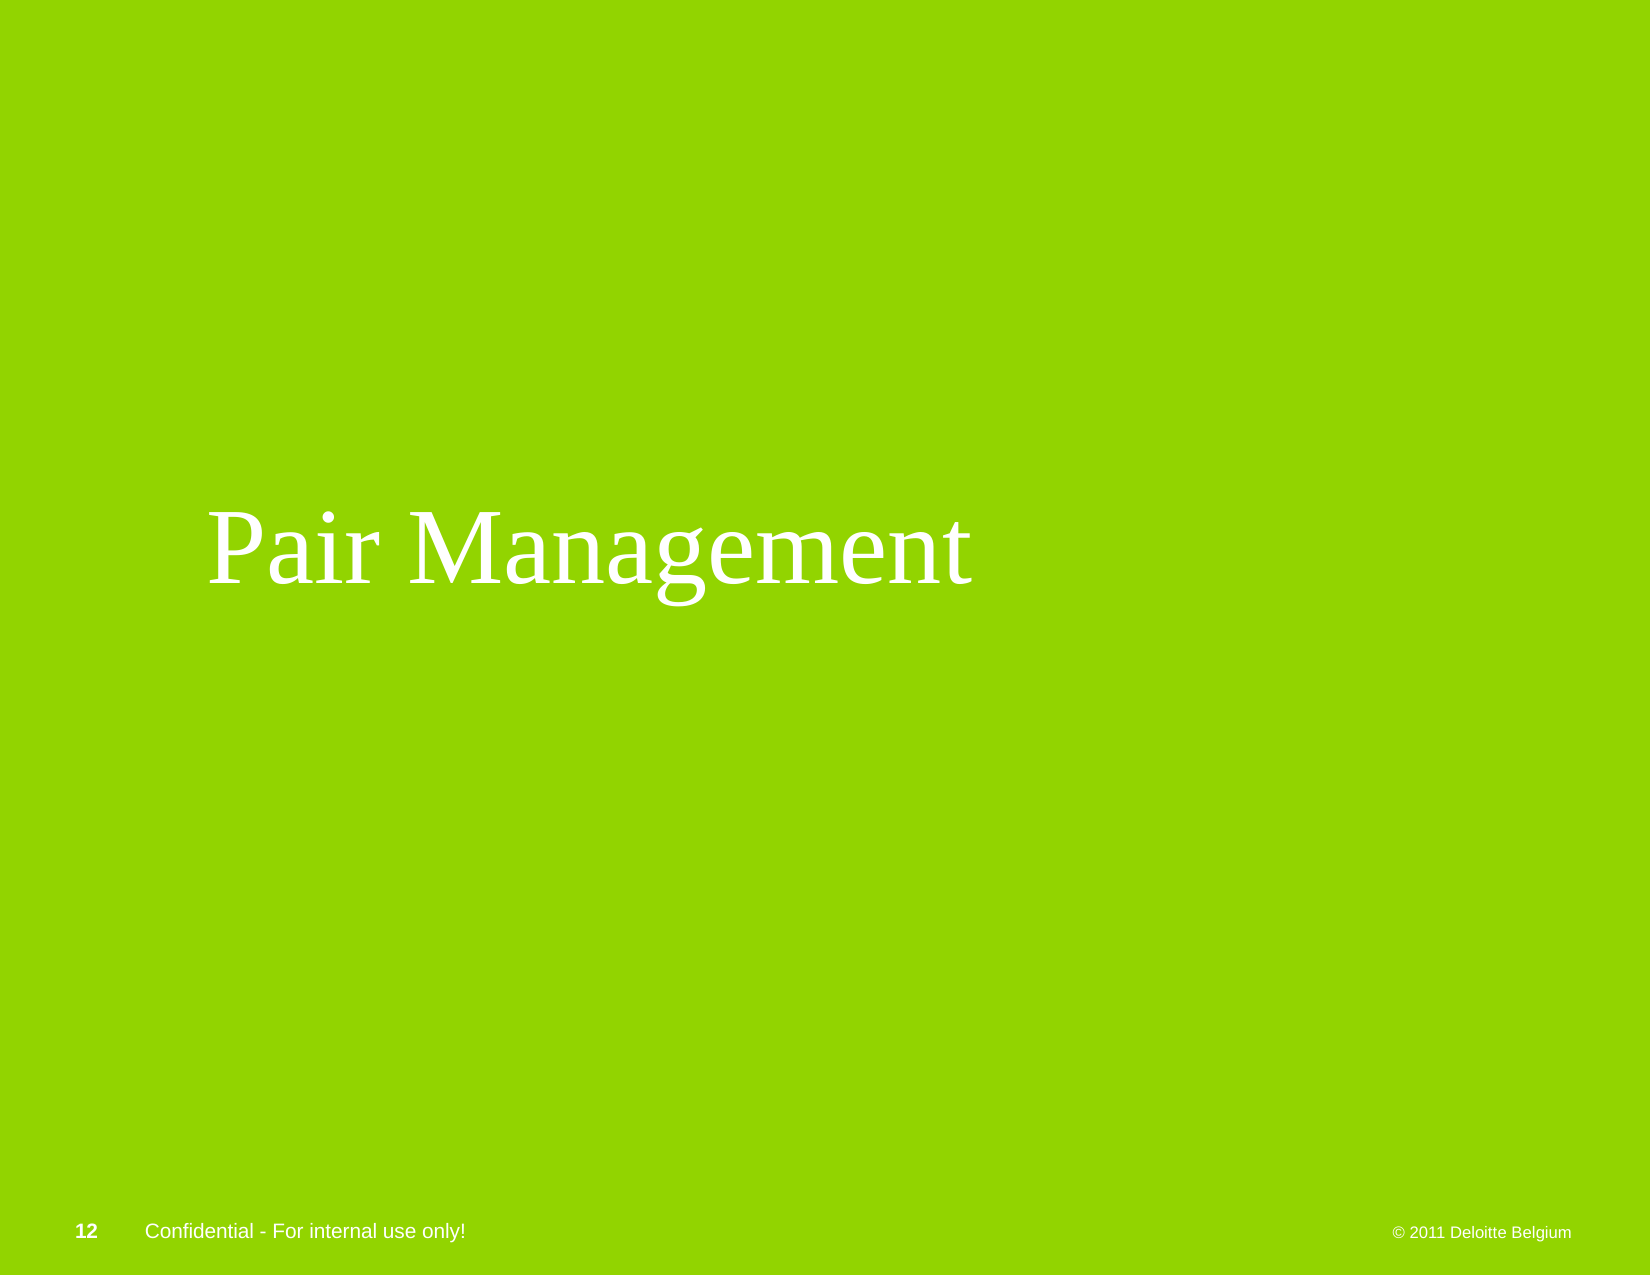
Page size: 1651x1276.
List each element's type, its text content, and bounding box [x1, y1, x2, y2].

footer Confidential - For internal use only! [139, 1214, 919, 1245]
slide_number 12 [75, 1214, 126, 1245]
title Pair Management [206, 496, 1310, 707]
